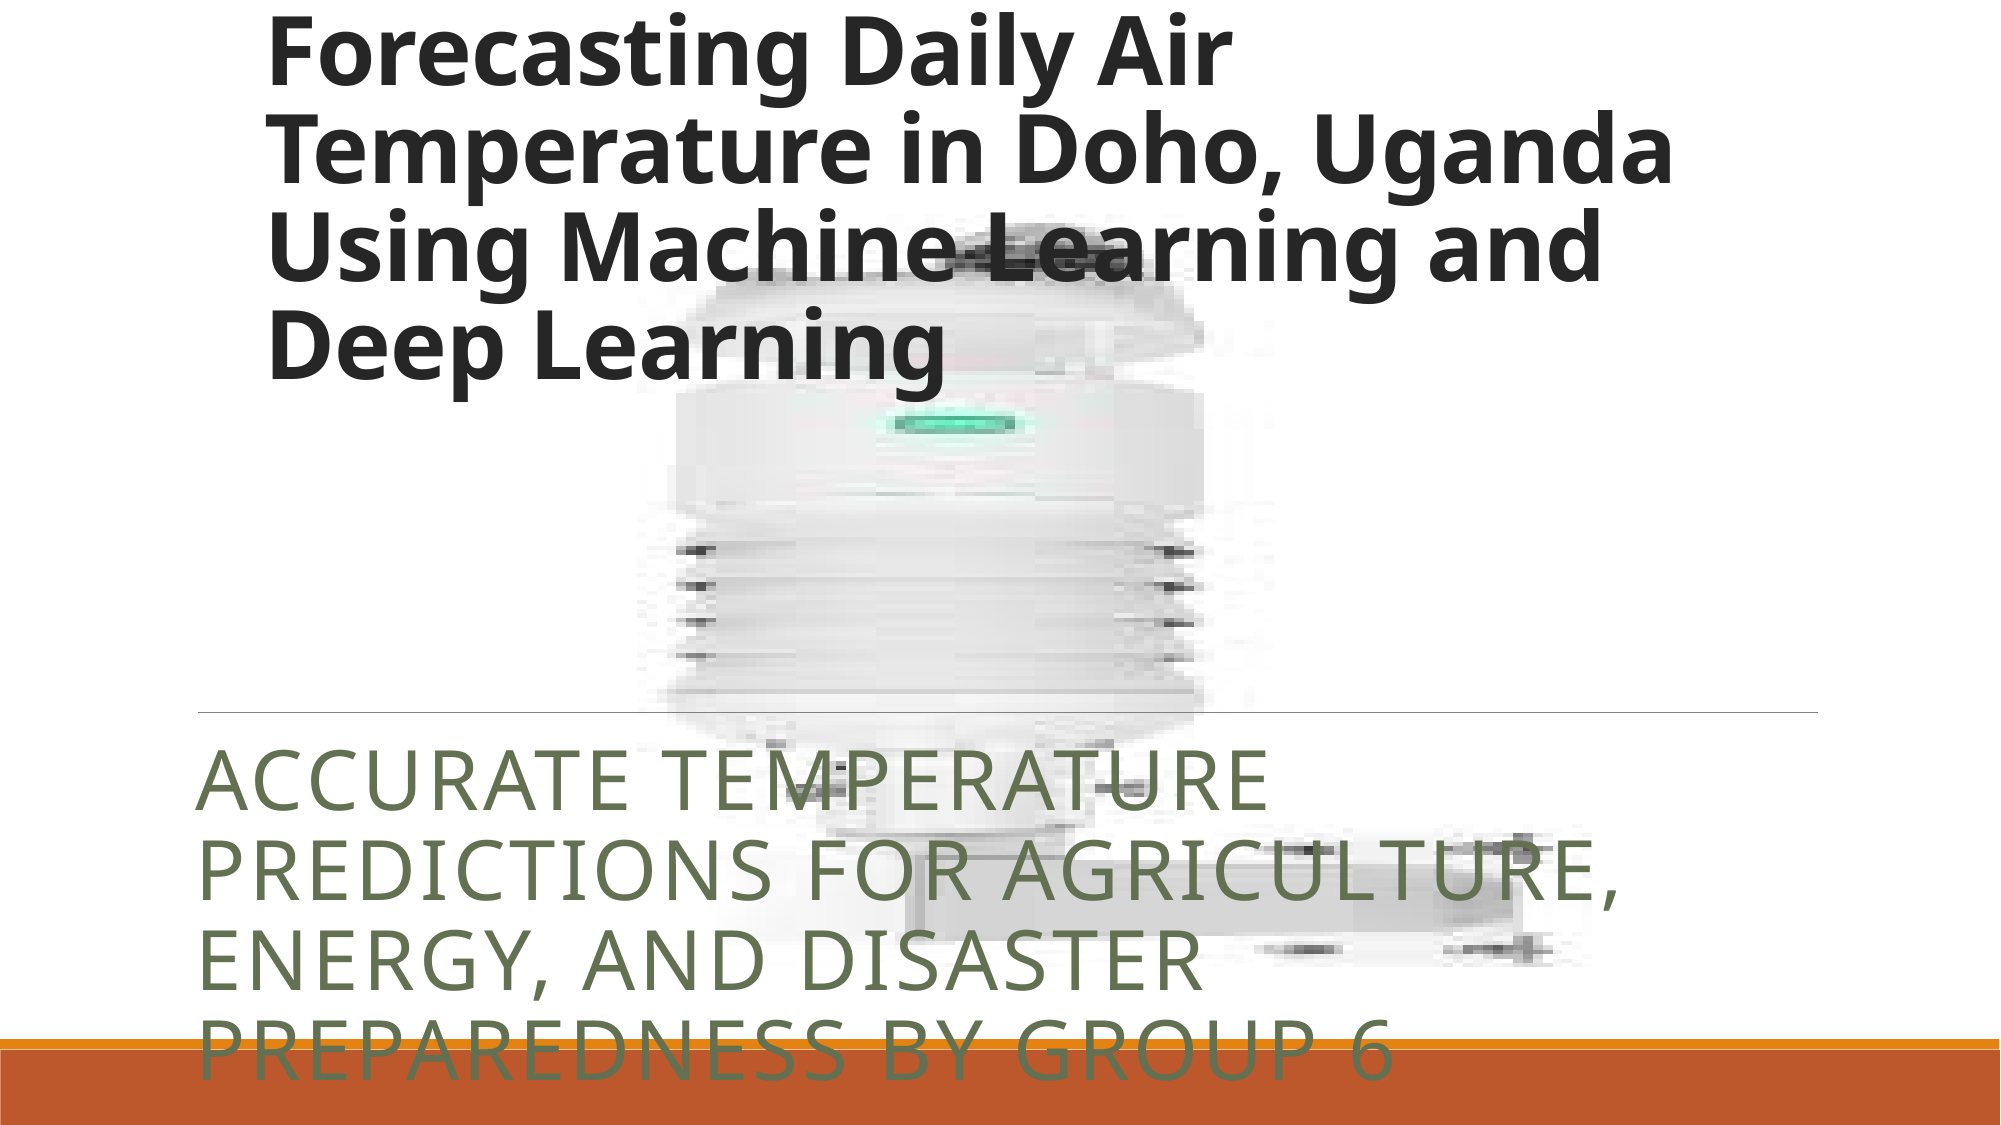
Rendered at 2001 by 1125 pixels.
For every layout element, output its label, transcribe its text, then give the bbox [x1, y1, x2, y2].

picture [0, 0, 2001, 1125]
title Forecasting Daily Air Temperature in Doho, Uganda Using Machine Learning and Deep Learning [249, 0, 1750, 407]
subtitle Accurate Temperature Predictions for Agriculture, Energy, and Disaster Preparedness BY GROUP 6 [180, 730, 1831, 919]
